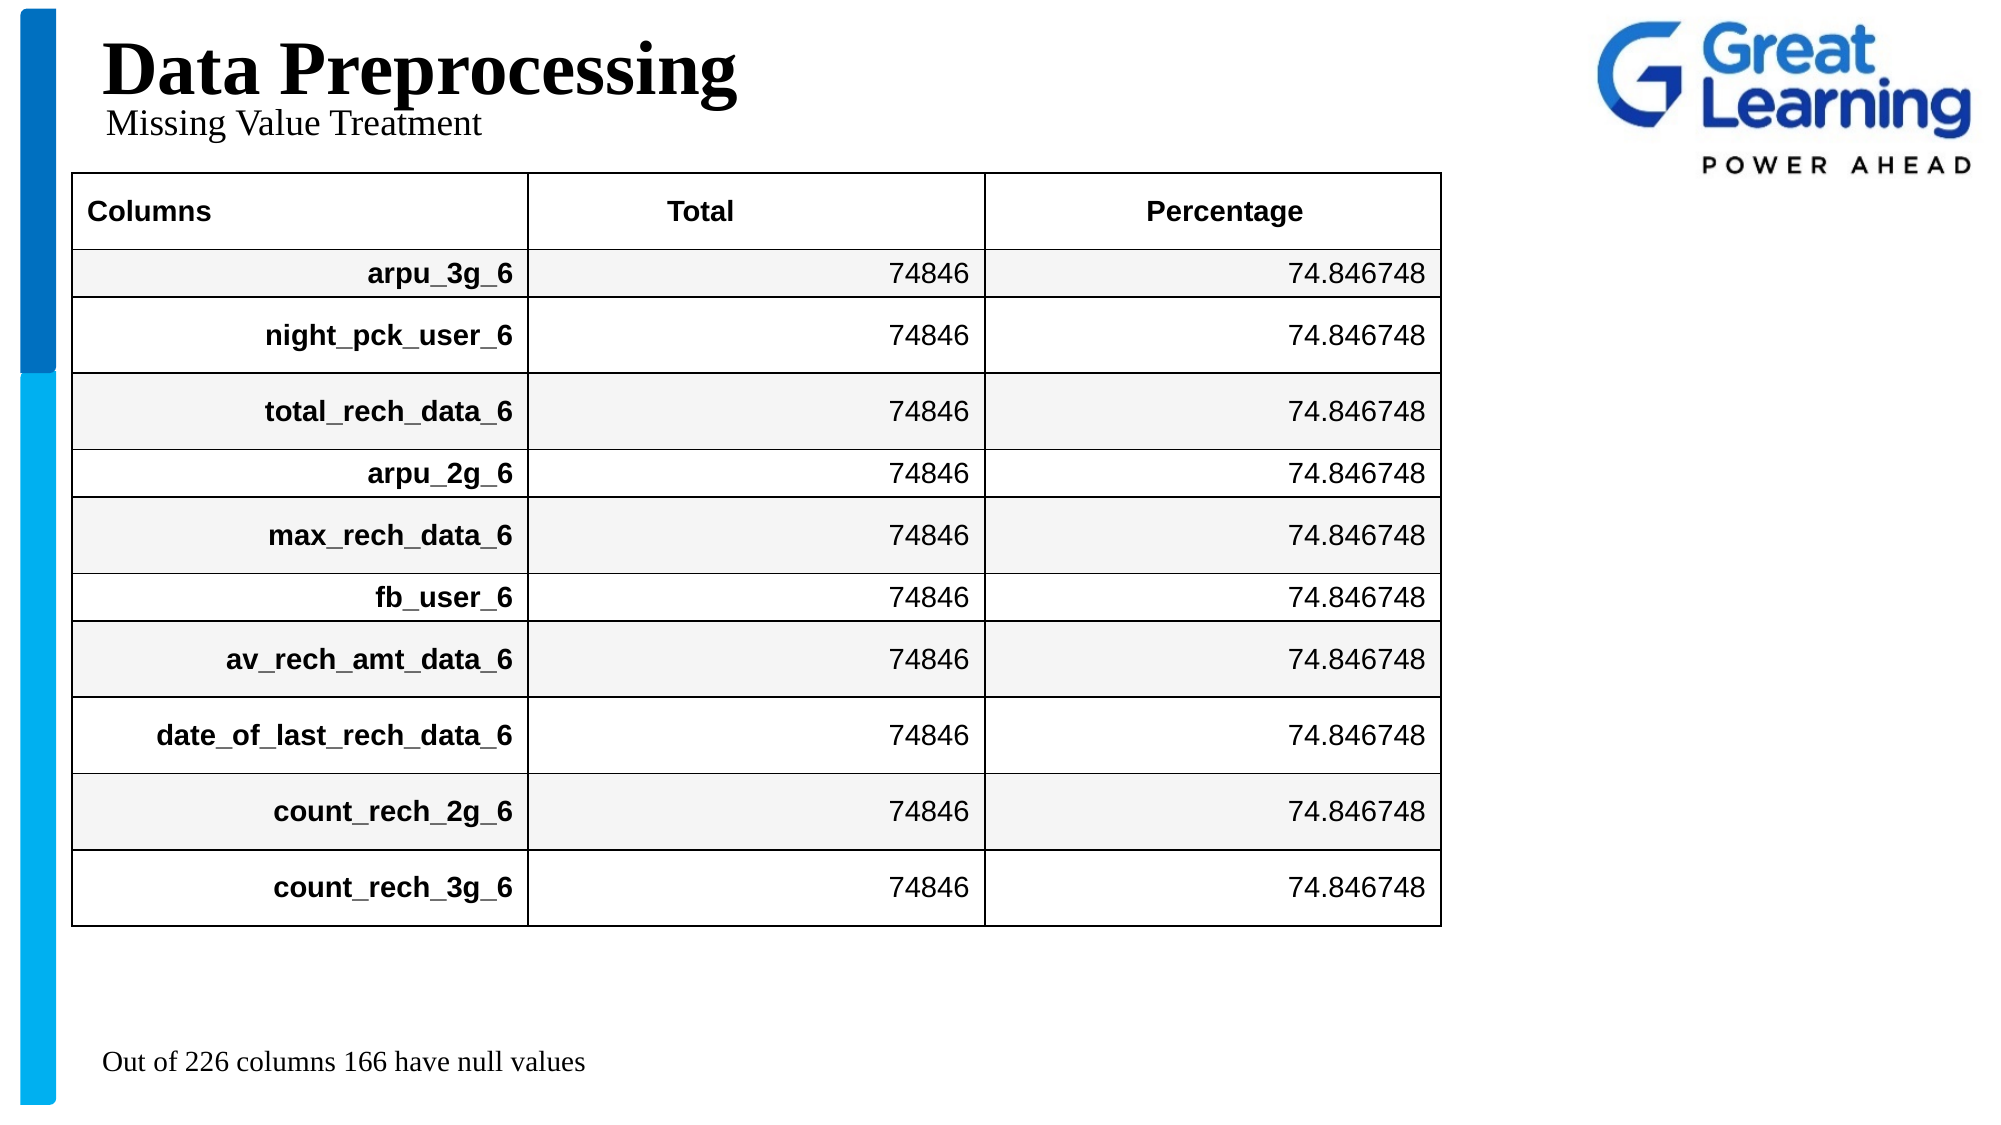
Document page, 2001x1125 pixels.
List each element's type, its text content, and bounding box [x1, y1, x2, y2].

table_cell 74.846748 [986, 698, 1440, 773]
table_cell 74.846748 [986, 250, 1440, 296]
table_cell av_rech_amt_data_6 [73, 622, 527, 696]
table_cell 74846 [529, 622, 984, 696]
table_cell total_rech_data_6 [73, 374, 527, 449]
table_cell date_of_last_rech_data_6 [73, 698, 527, 773]
table_cell 74.846748 [986, 774, 1440, 849]
table_header Percentage [986, 174, 1440, 249]
title Data Preprocessing [87, 0, 1270, 142]
table_cell 74.846748 [986, 298, 1440, 372]
table_cell max_rech_data_6 [73, 498, 527, 573]
table_cell 74846 [529, 450, 984, 496]
table_cell 74846 [529, 374, 984, 449]
table_cell 74.846748 [986, 622, 1440, 696]
table_cell night_pck_user_6 [73, 298, 527, 372]
table_cell 74846 [529, 498, 984, 573]
table_cell 74846 [529, 298, 984, 372]
table_cell 74.846748 [986, 450, 1440, 496]
text_box Out of 226 columns 166 have null values [87, 1035, 1088, 1085]
table_cell 74.846748 [986, 851, 1440, 925]
table_header Columns [73, 174, 527, 249]
table_cell 74.846748 [986, 498, 1440, 573]
picture [1570, 0, 2000, 192]
table_cell 74.846748 [986, 374, 1440, 449]
table_cell count_rech_2g_6 [73, 774, 527, 849]
table_cell 74.846748 [986, 574, 1440, 620]
list Missing Value Treatment [71, 95, 1898, 354]
table_cell 74846 [529, 774, 984, 849]
table_cell 74846 [529, 574, 984, 620]
text_box [21, 372, 56, 1104]
table_cell arpu_2g_6 [73, 450, 527, 496]
table_header Total [529, 174, 984, 249]
table_cell arpu_3g_6 [73, 250, 527, 296]
text_box [21, 9, 56, 373]
table_cell 74846 [529, 250, 984, 296]
table_cell fb_user_6 [73, 574, 527, 620]
table_cell 74846 [529, 851, 984, 925]
table_cell count_rech_3g_6 [73, 851, 527, 925]
table_cell 74846 [529, 698, 984, 773]
